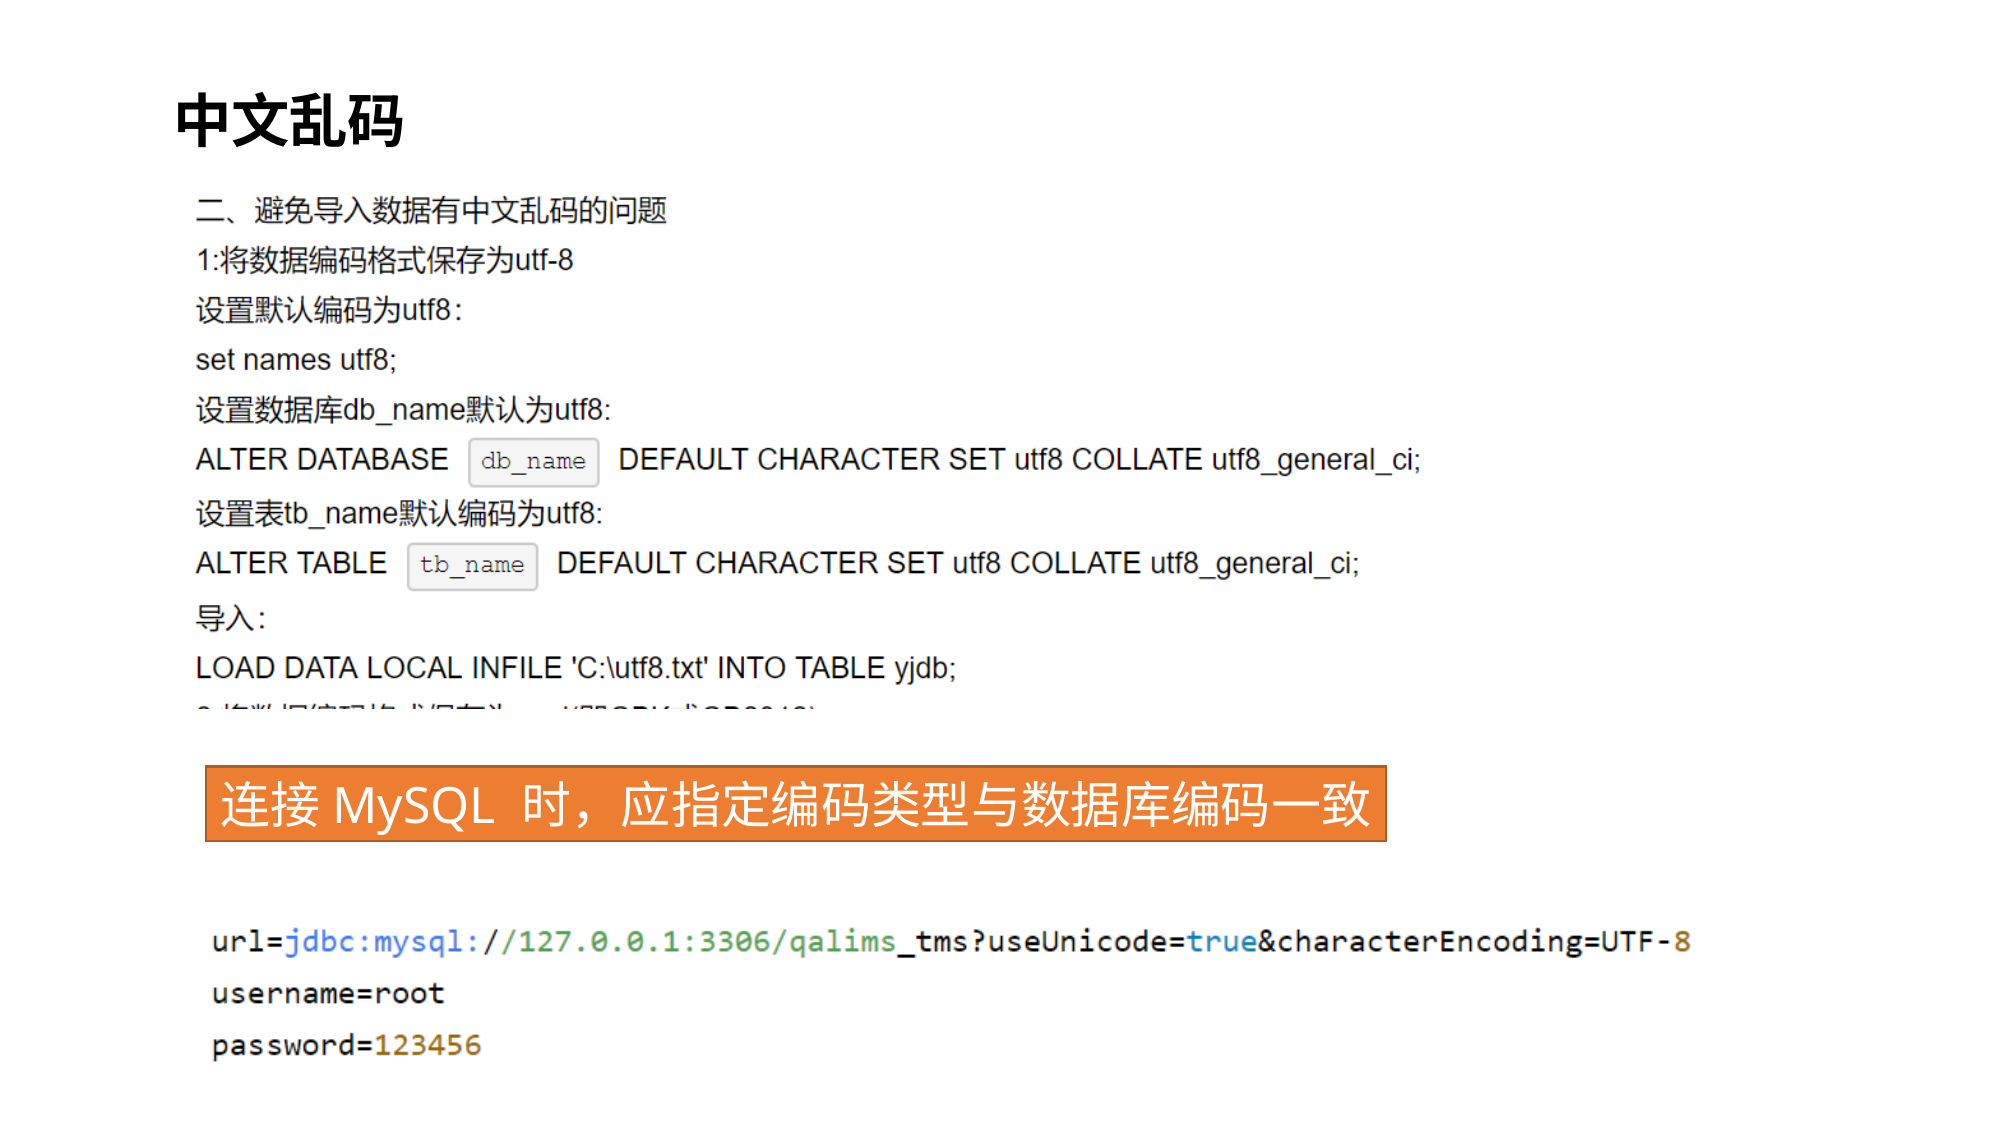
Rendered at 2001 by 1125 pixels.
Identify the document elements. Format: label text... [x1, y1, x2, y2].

picture [180, 182, 1493, 709]
text_box 连接MySQL 时，应指定编码类型与数据库编码一致 [205, 765, 1387, 842]
picture [174, 867, 1717, 1093]
text_box 中文乱码 [117, 76, 1449, 162]
